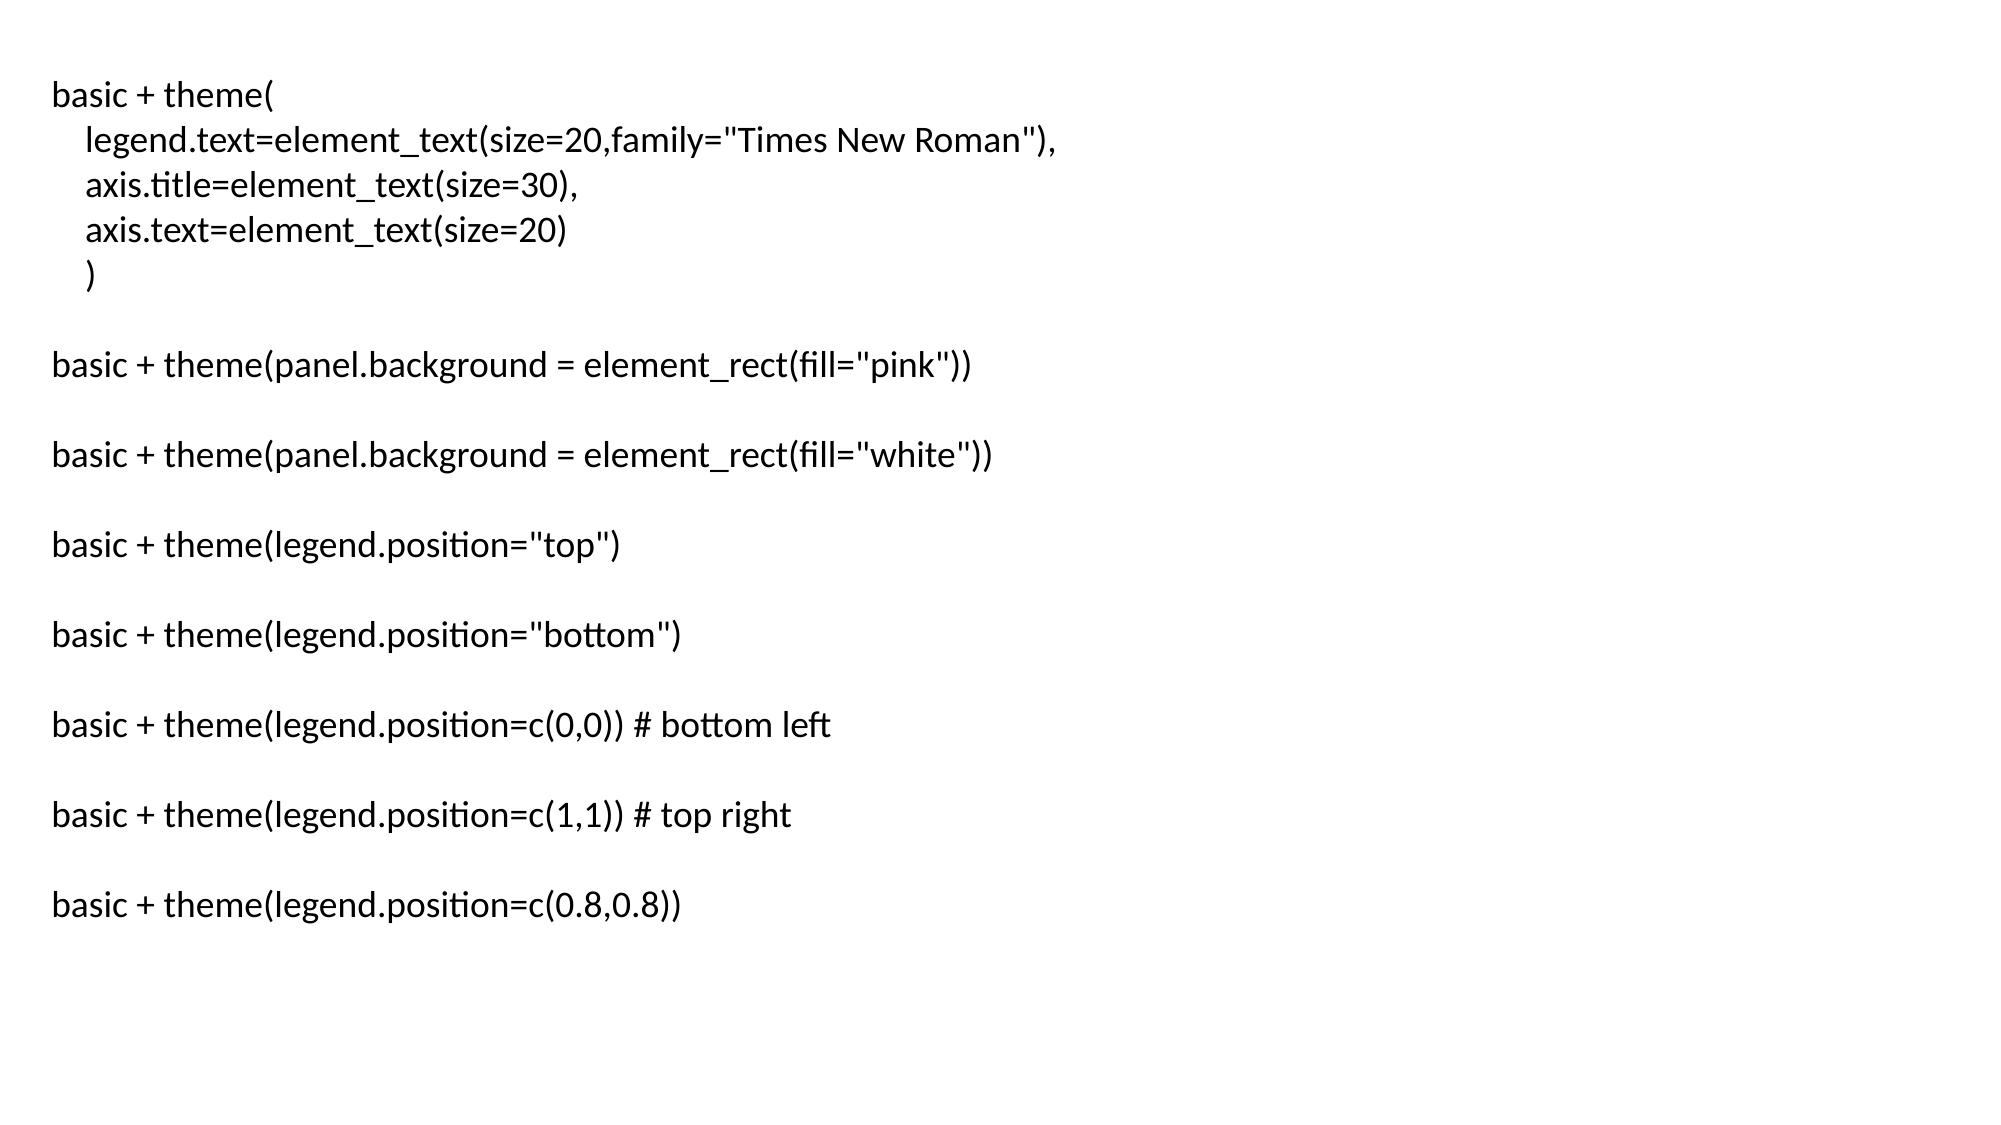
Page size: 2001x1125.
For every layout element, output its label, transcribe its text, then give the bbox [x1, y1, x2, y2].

text_box basic + theme( legend.text=element_text(size=20,family="Times New Roman"), axis.title=element_text(size=30), axis.text=element_text(size=20) ) basic + theme(panel.background = element_rect(fill="pink")) basic + theme(panel.background = element_rect(fill="white")) basic + theme(legend.position="top") basic + theme(legend.position="bottom") basic + theme(legend.position=c(0,0)) # bottom left basic + theme(legend.position=c(1,1)) # top right basic + theme(legend.position=c(0.8,0.8)) [36, 63, 1634, 933]
